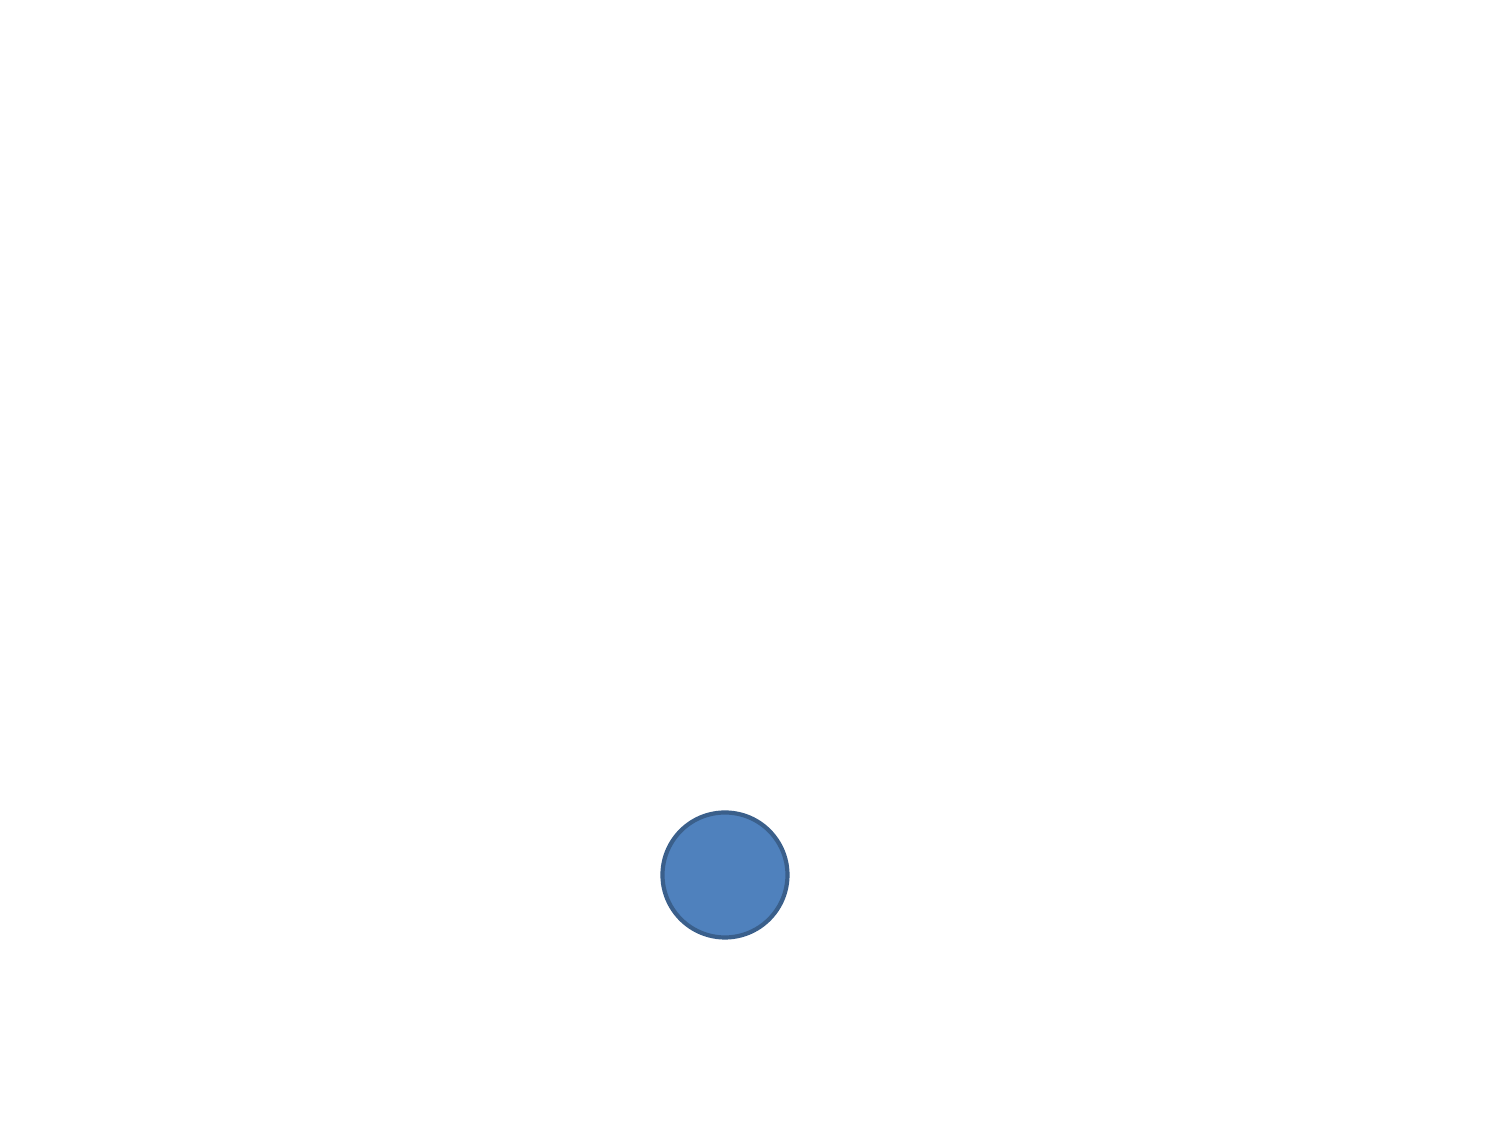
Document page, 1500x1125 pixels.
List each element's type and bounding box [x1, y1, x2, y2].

text_box [660, 810, 790, 940]
